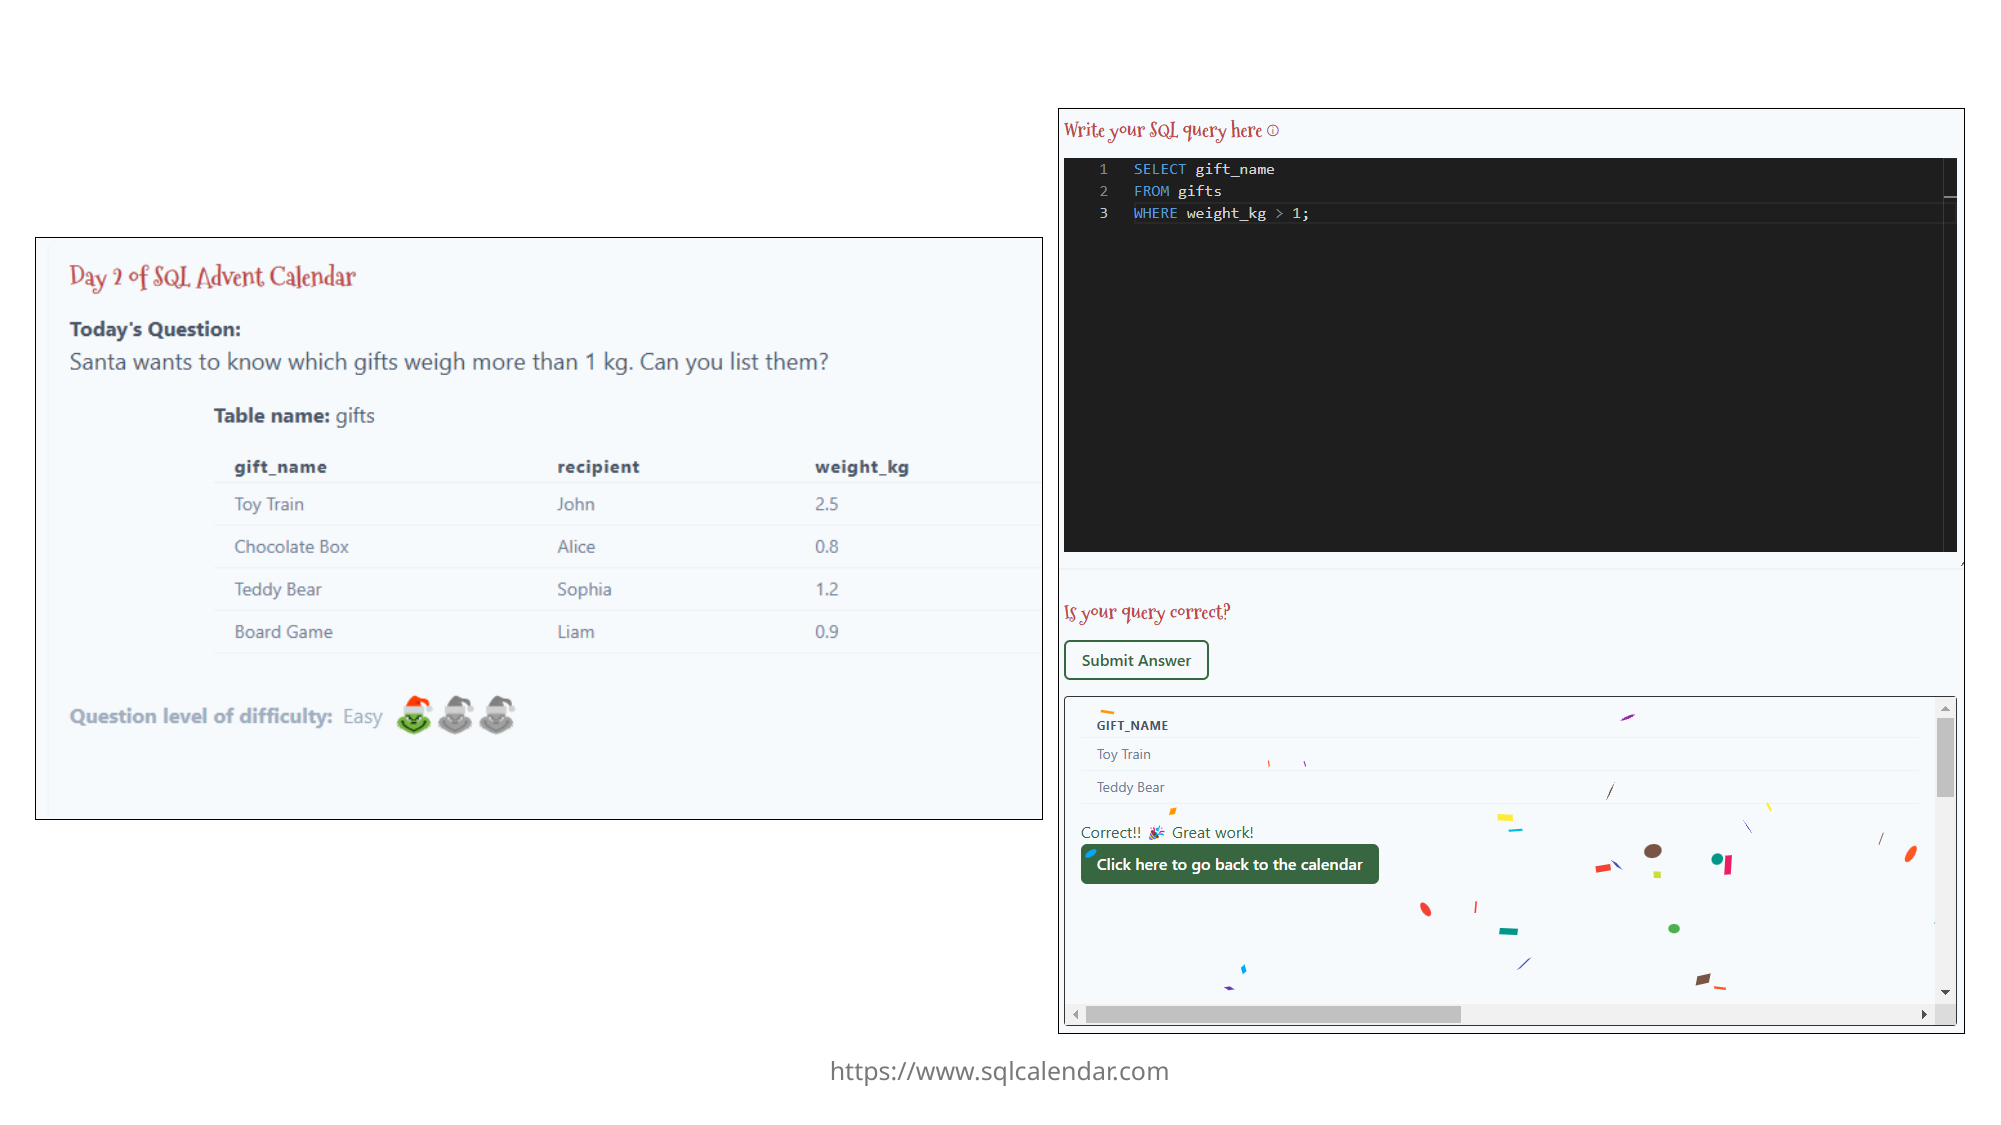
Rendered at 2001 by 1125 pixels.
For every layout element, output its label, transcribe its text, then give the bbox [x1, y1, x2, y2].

footer https://www.sqlcalendar.com [662, 1042, 1338, 1103]
picture [1058, 107, 1965, 1034]
picture [35, 237, 1043, 821]
